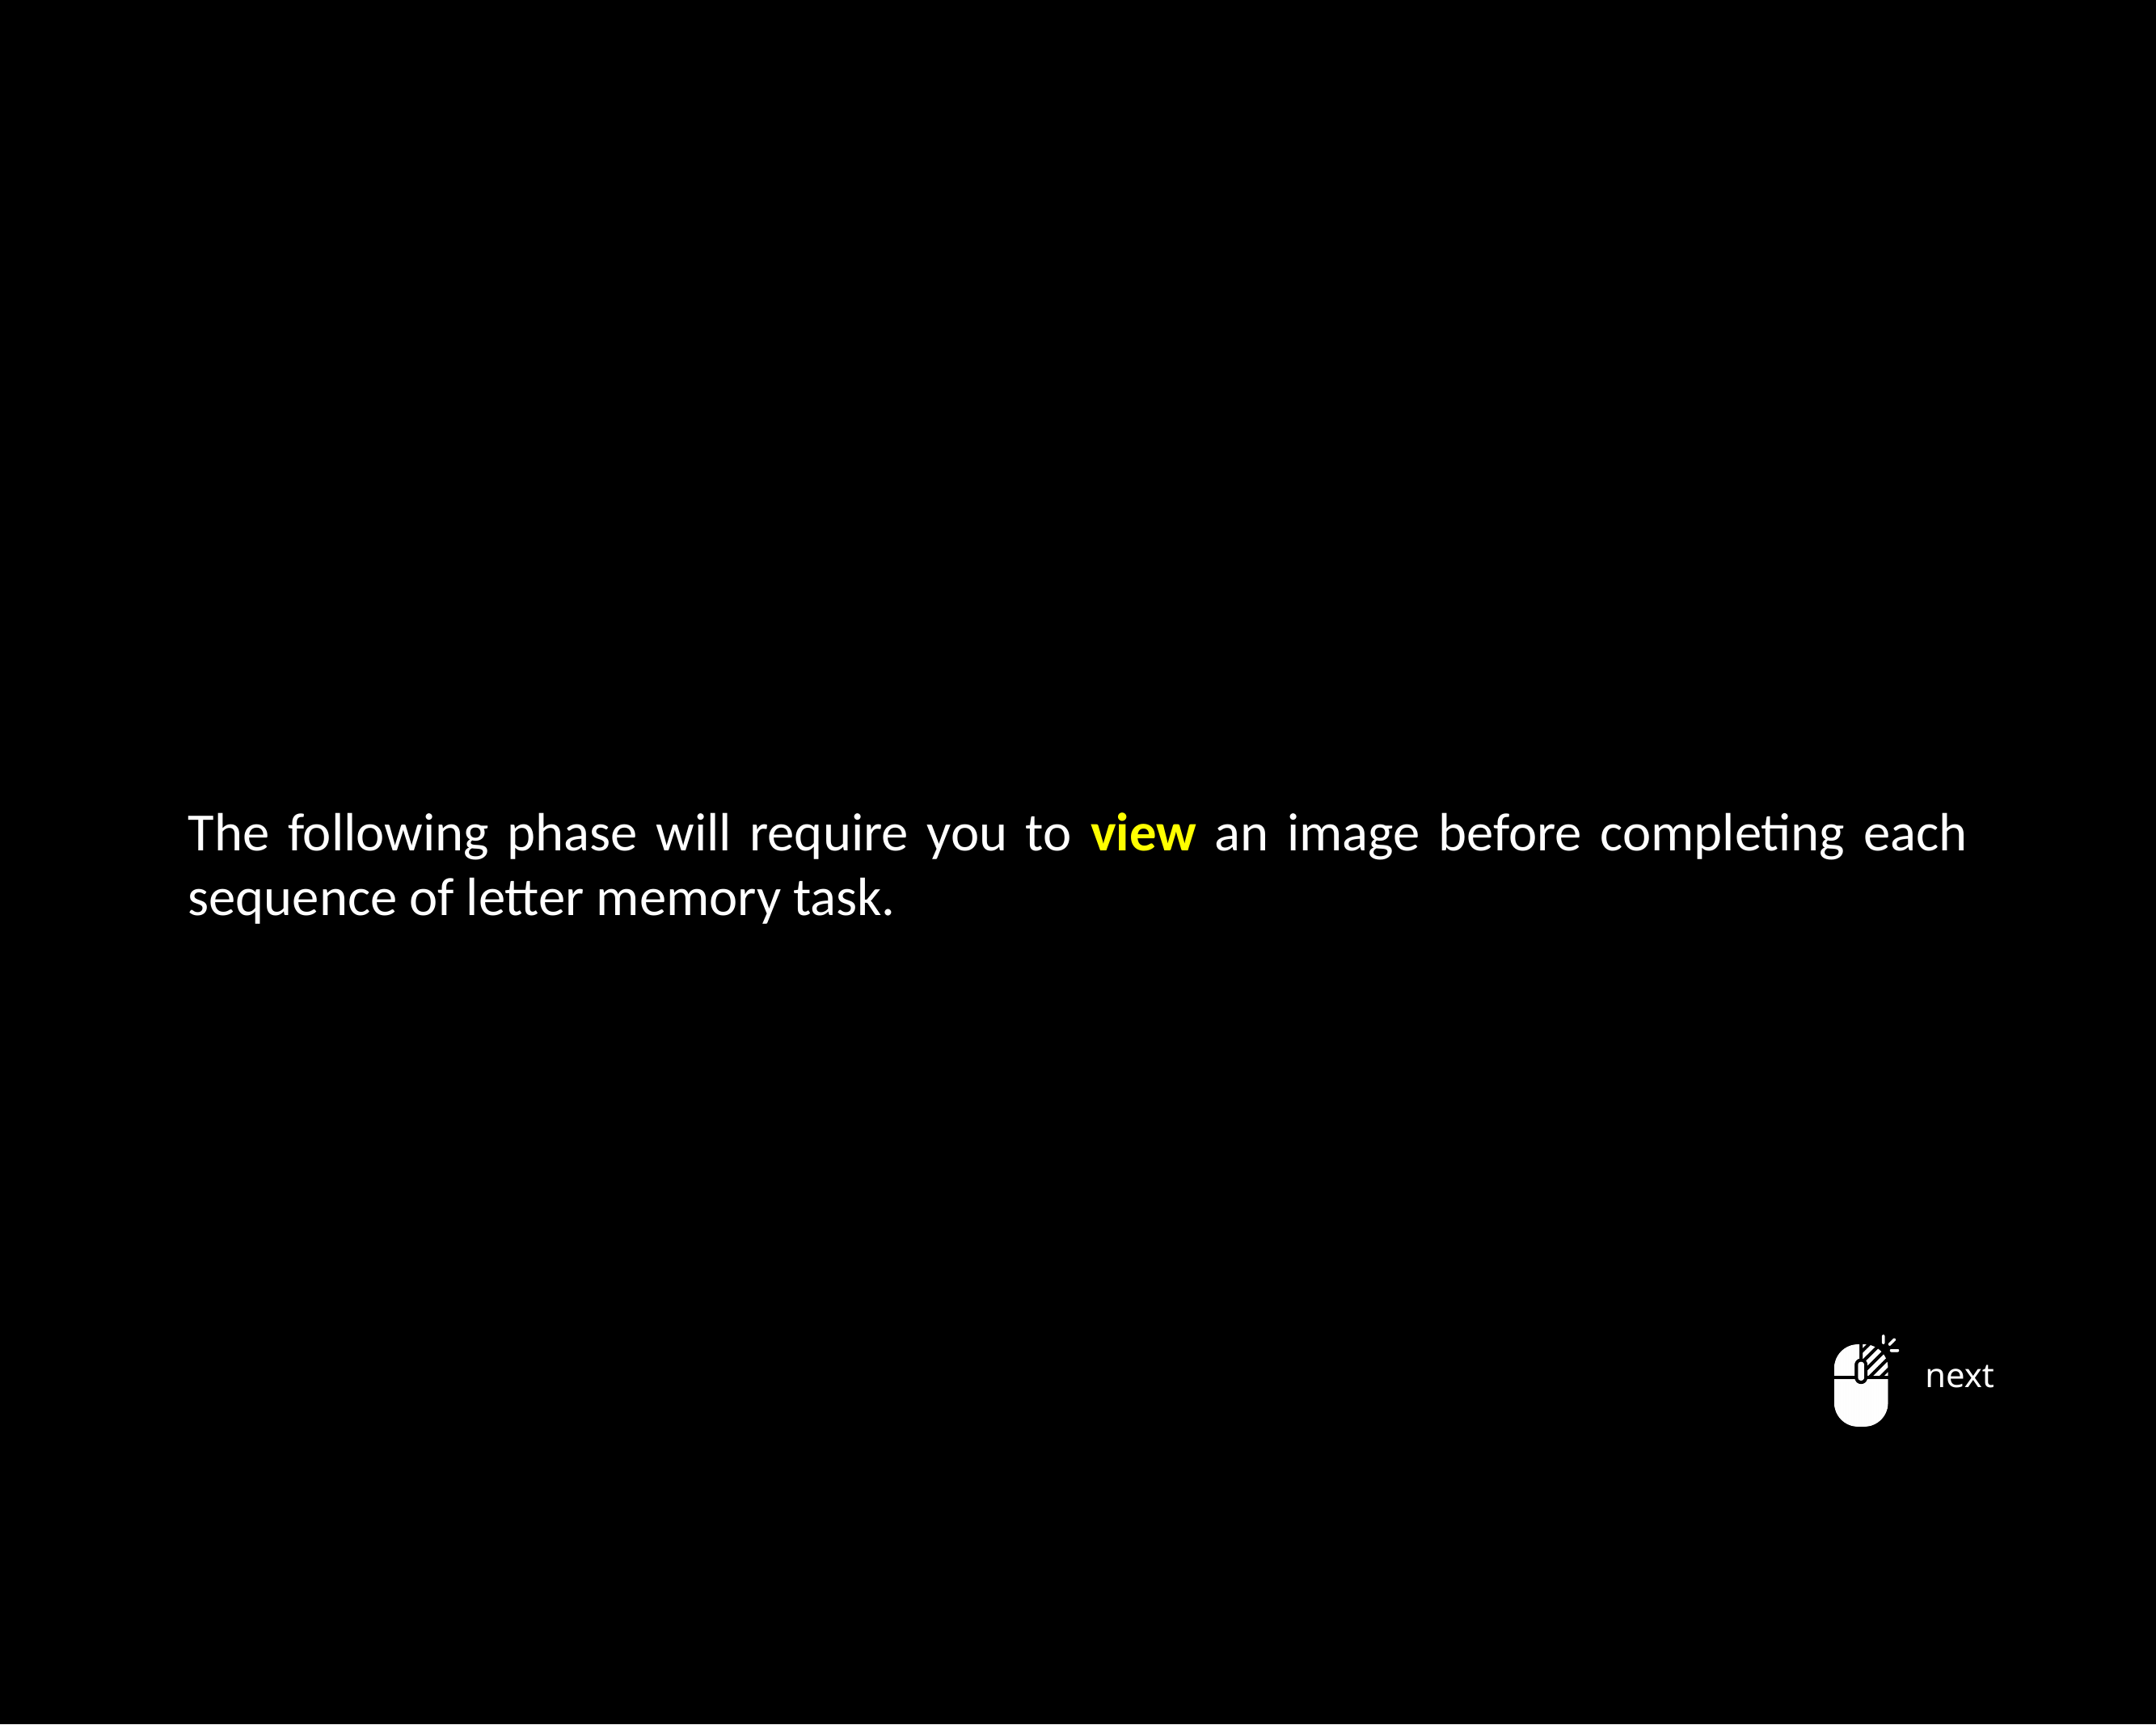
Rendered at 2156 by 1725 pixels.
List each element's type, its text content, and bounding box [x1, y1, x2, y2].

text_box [1821, 1335, 2156, 1427]
text_box The following phase will require you to view an image before completing each sequence of letter memory task. [176, 791, 1980, 932]
